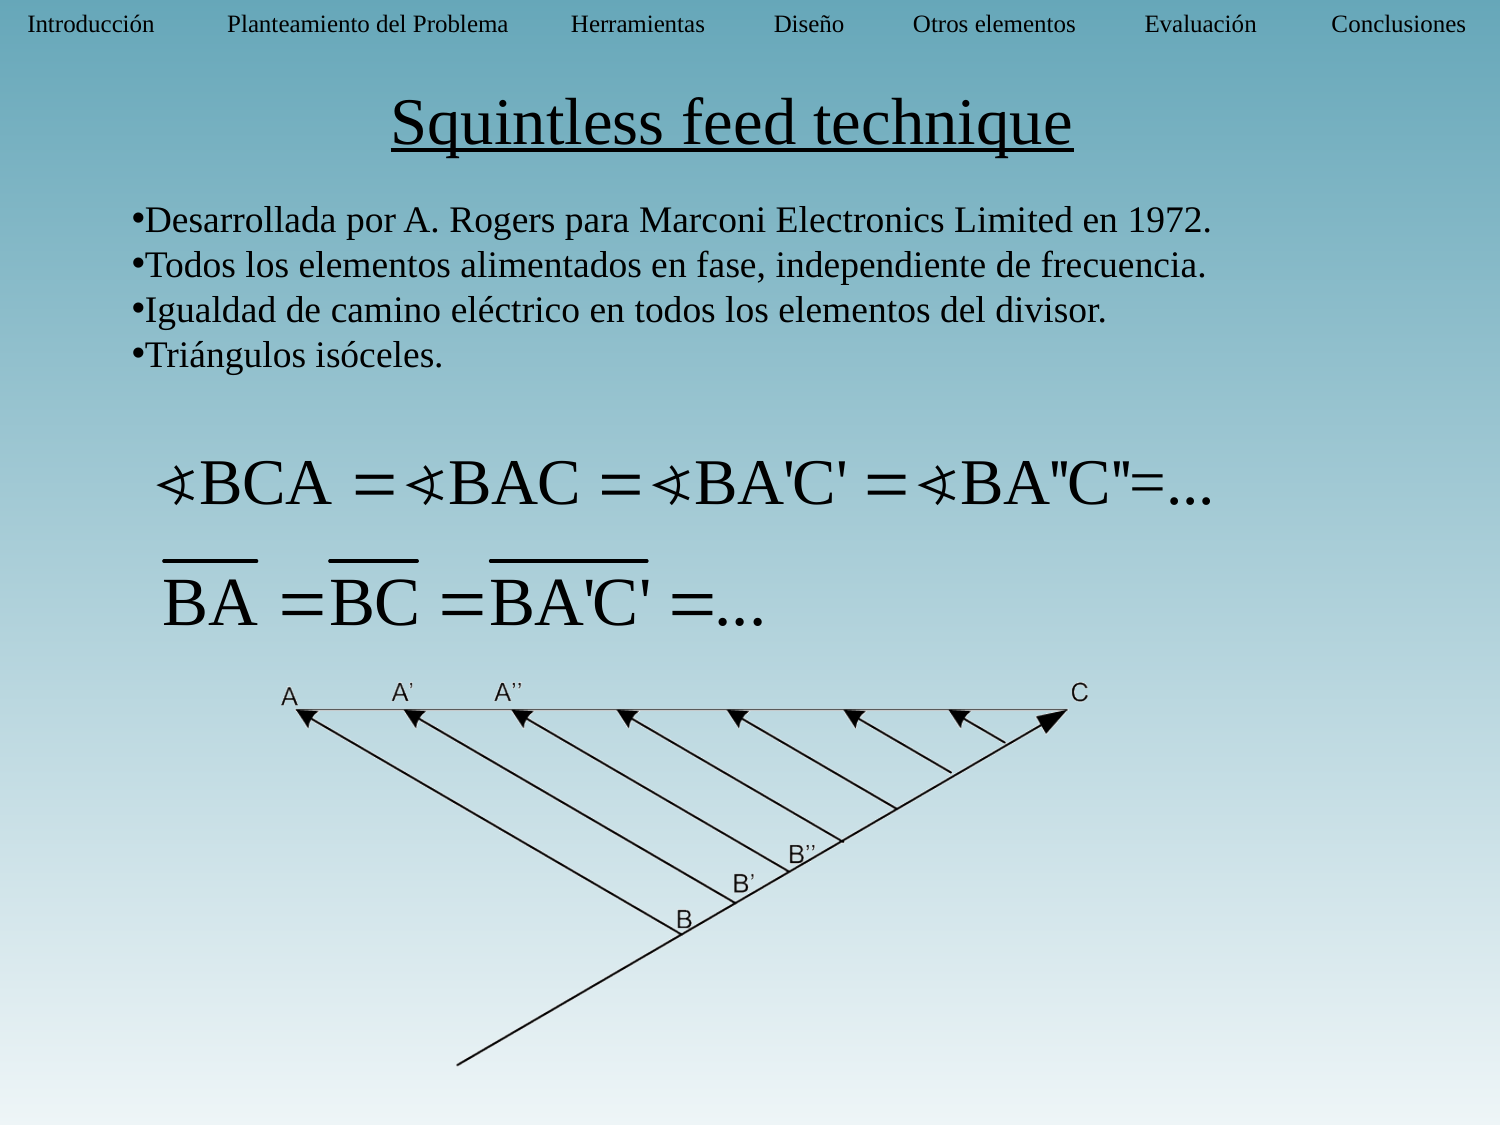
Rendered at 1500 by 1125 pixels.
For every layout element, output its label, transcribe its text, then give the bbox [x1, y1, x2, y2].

picture [280, 667, 1091, 1073]
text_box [152, 544, 774, 643]
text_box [140, 445, 1222, 522]
text_box Squintless feed technique [269, 70, 1196, 187]
text_box Desarrollada por A. Rogers para Marconi Electronics Limited en 1972. Todos los elementos alimentados en fase, independiente de frecuencia. Igualdad de camino eléctrico en todos los elementos del divisor. Triángulos isóceles. [117, 187, 1430, 428]
text_box Introducción Planteamiento del Problema Herramientas Diseño Otros elementos Evaluación Conclusiones [0, 0, 1500, 45]
